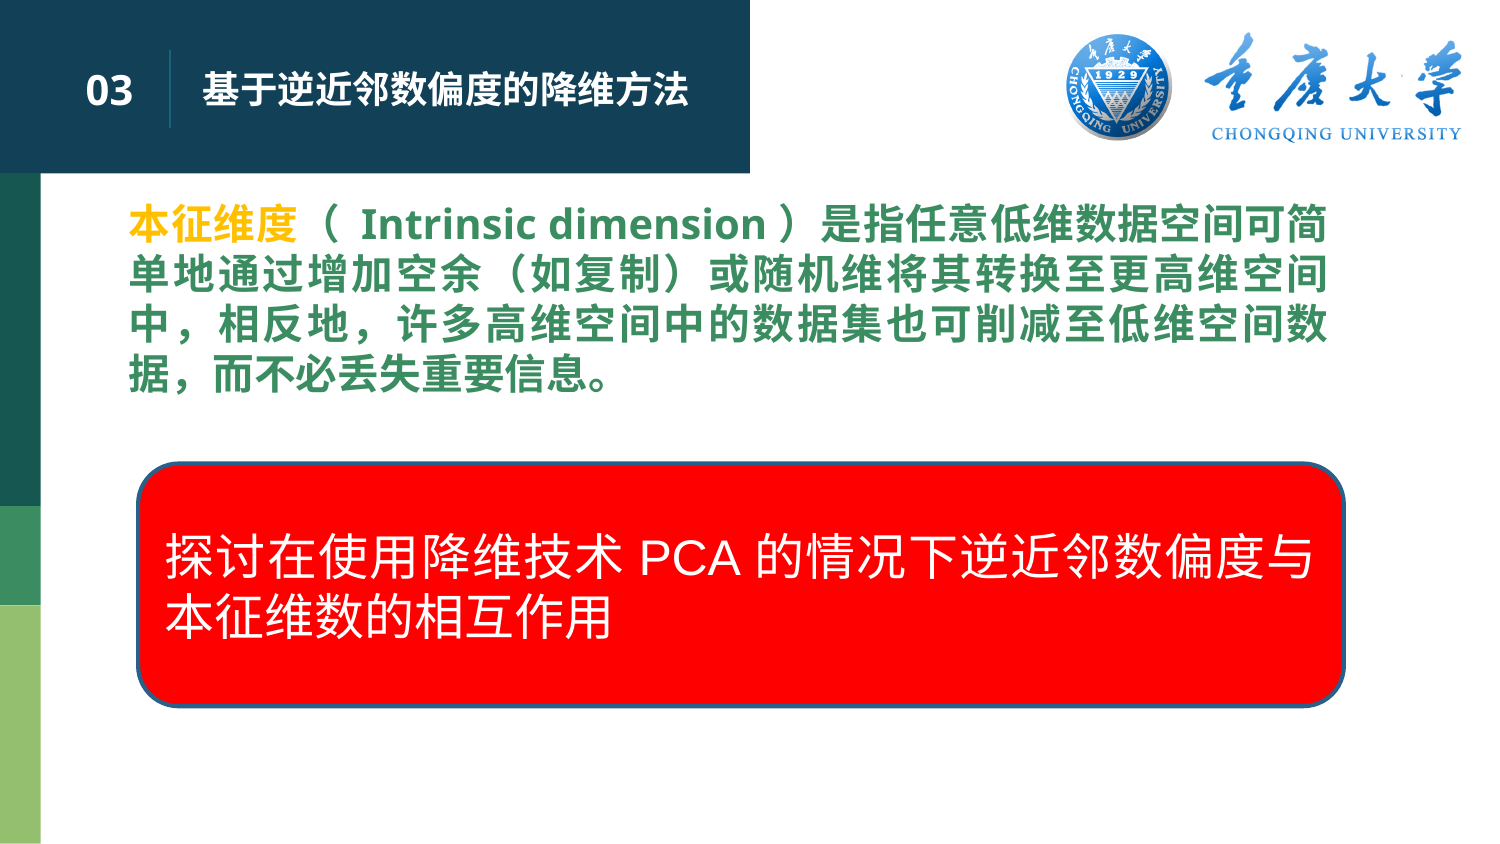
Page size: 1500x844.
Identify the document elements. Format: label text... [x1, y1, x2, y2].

title 基于逆近邻数偏度的降维方法 [187, 4, 715, 174]
text_box 本征维度（ Intrinsic dimension）是指任意低维数据空间可简单地通过增加空余（如复制）或随机维将其转换至更高维空间中，相反地，许多高维空间中的数据集也可削减至低维空间数据，而不必丢失重要信息。 [113, 182, 1344, 385]
text_box 03 [50, 56, 169, 121]
picture [1035, 1, 1499, 161]
text_box 探讨在使用降维技术PCA的情况下逆近邻数偏度与本征维数的相互作用 [136, 461, 1346, 709]
